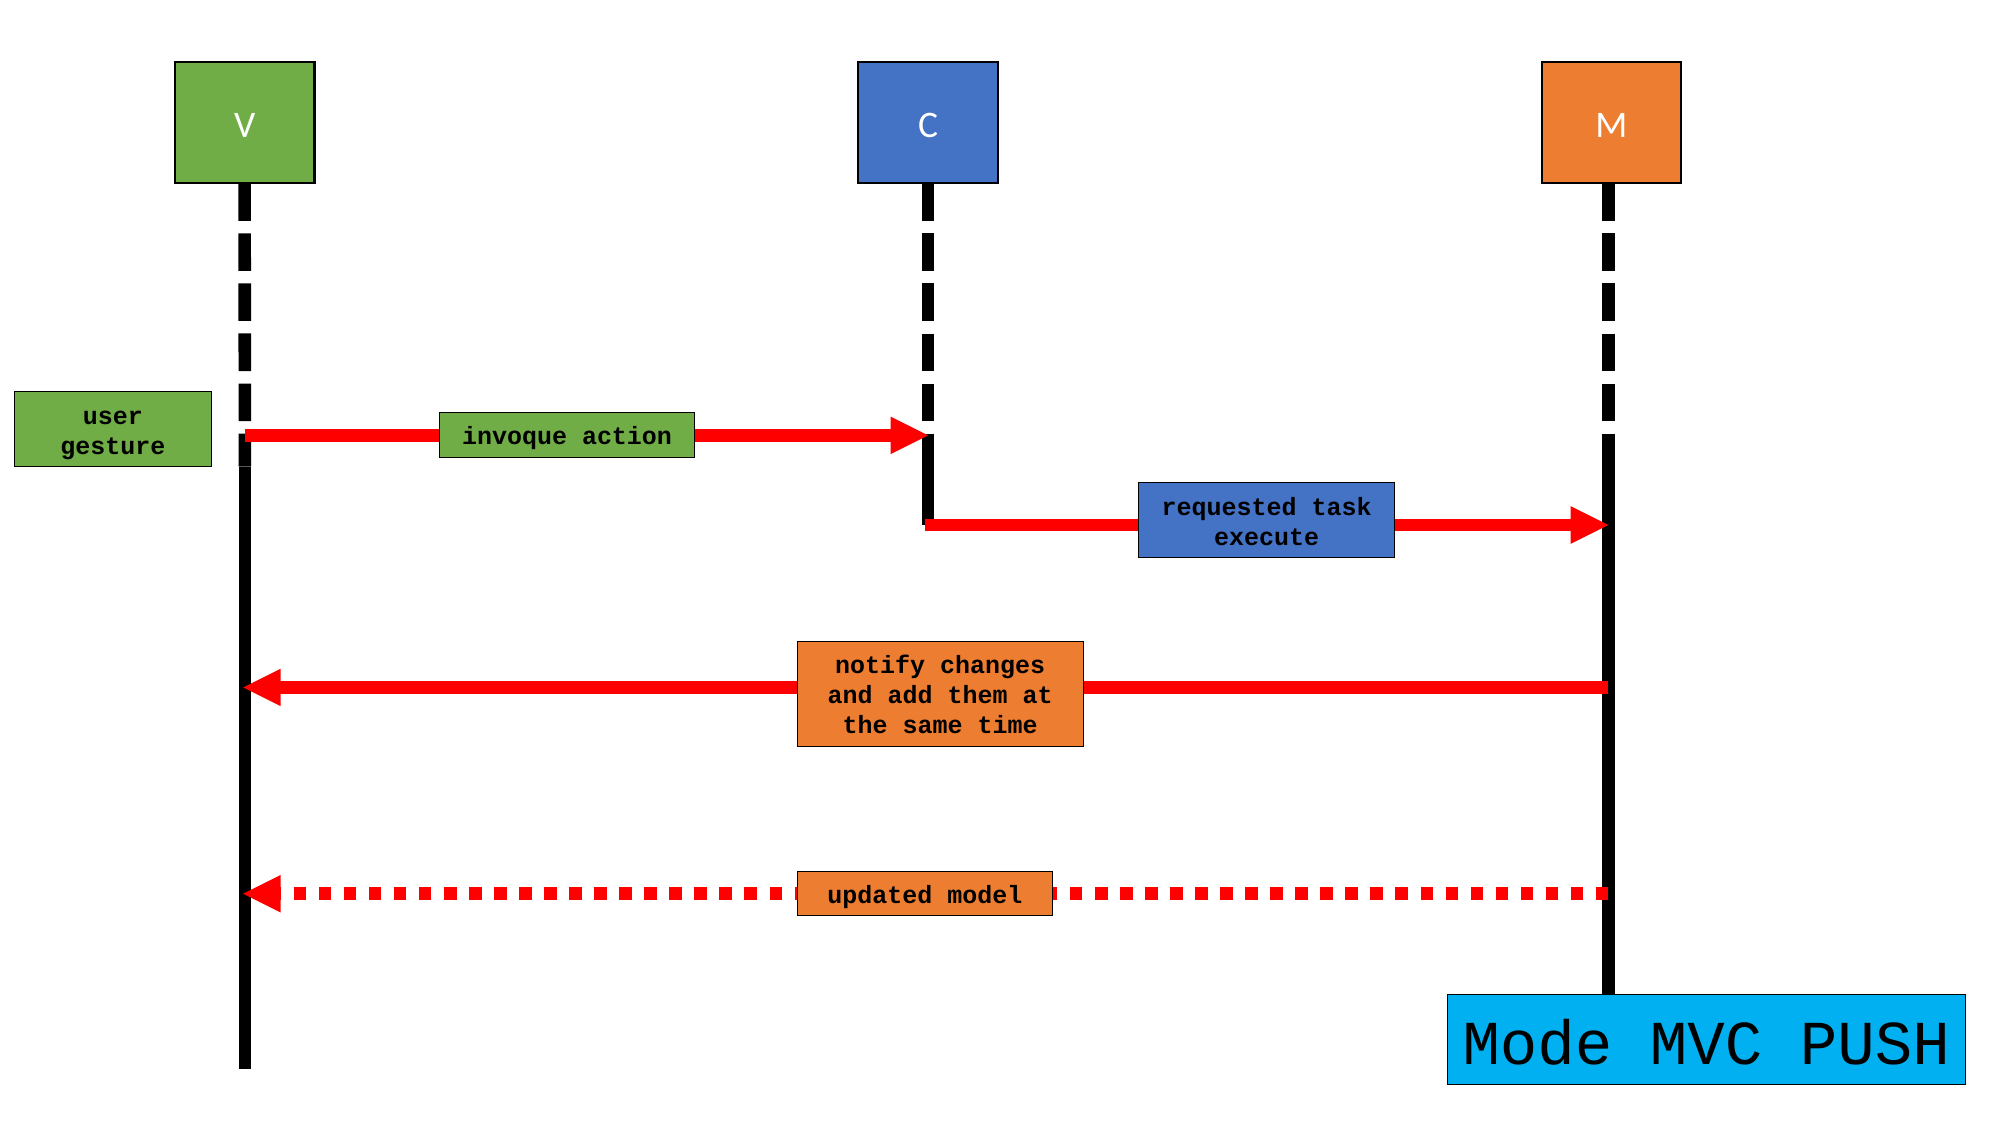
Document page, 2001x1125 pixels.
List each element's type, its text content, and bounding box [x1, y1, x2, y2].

text_box Mode MVC PUSH [1447, 994, 1966, 1085]
text_box updated model [797, 894, 1053, 916]
text_box requested task execute [1138, 482, 1395, 524]
text_box requested task execute [1138, 526, 1395, 558]
text_box updated model [797, 871, 1053, 893]
text_box user gesture [14, 391, 212, 467]
text_box notify changes and add them at the same time [797, 688, 1084, 747]
text_box invoque action [439, 436, 695, 458]
text_box V [174, 61, 316, 184]
text_box notify changes and add them at the same time [797, 641, 1084, 687]
text_box C [857, 61, 999, 184]
text_box invoque action [439, 412, 695, 435]
text_box M [1541, 61, 1682, 184]
